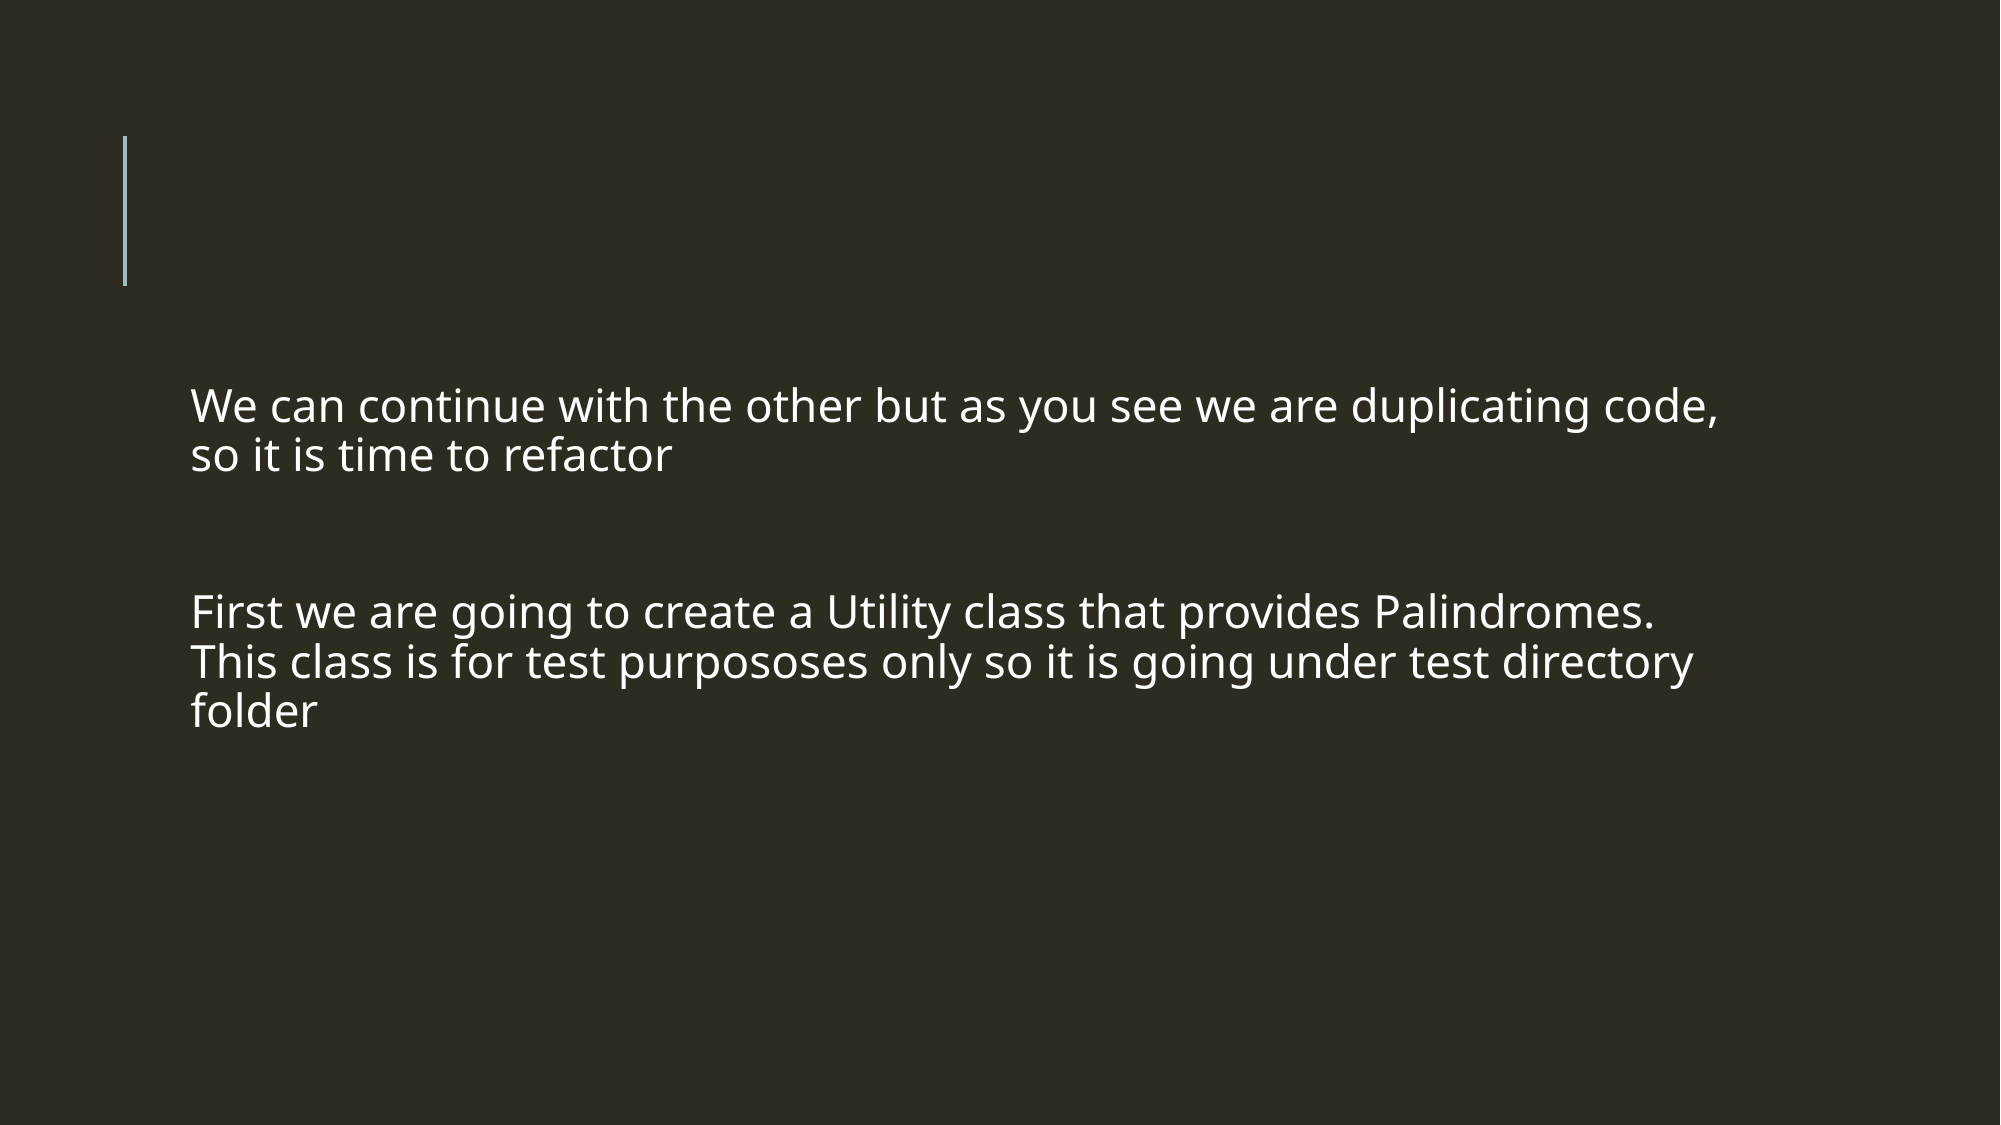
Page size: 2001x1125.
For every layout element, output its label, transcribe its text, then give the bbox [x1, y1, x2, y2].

list We can continue with the other but as you see we are duplicating code, so it is time to refactor First we are going to create a Utility class that provides Palindromes. This class is for test purpososes only so it is going under test directory folder [168, 375, 1763, 1035]
